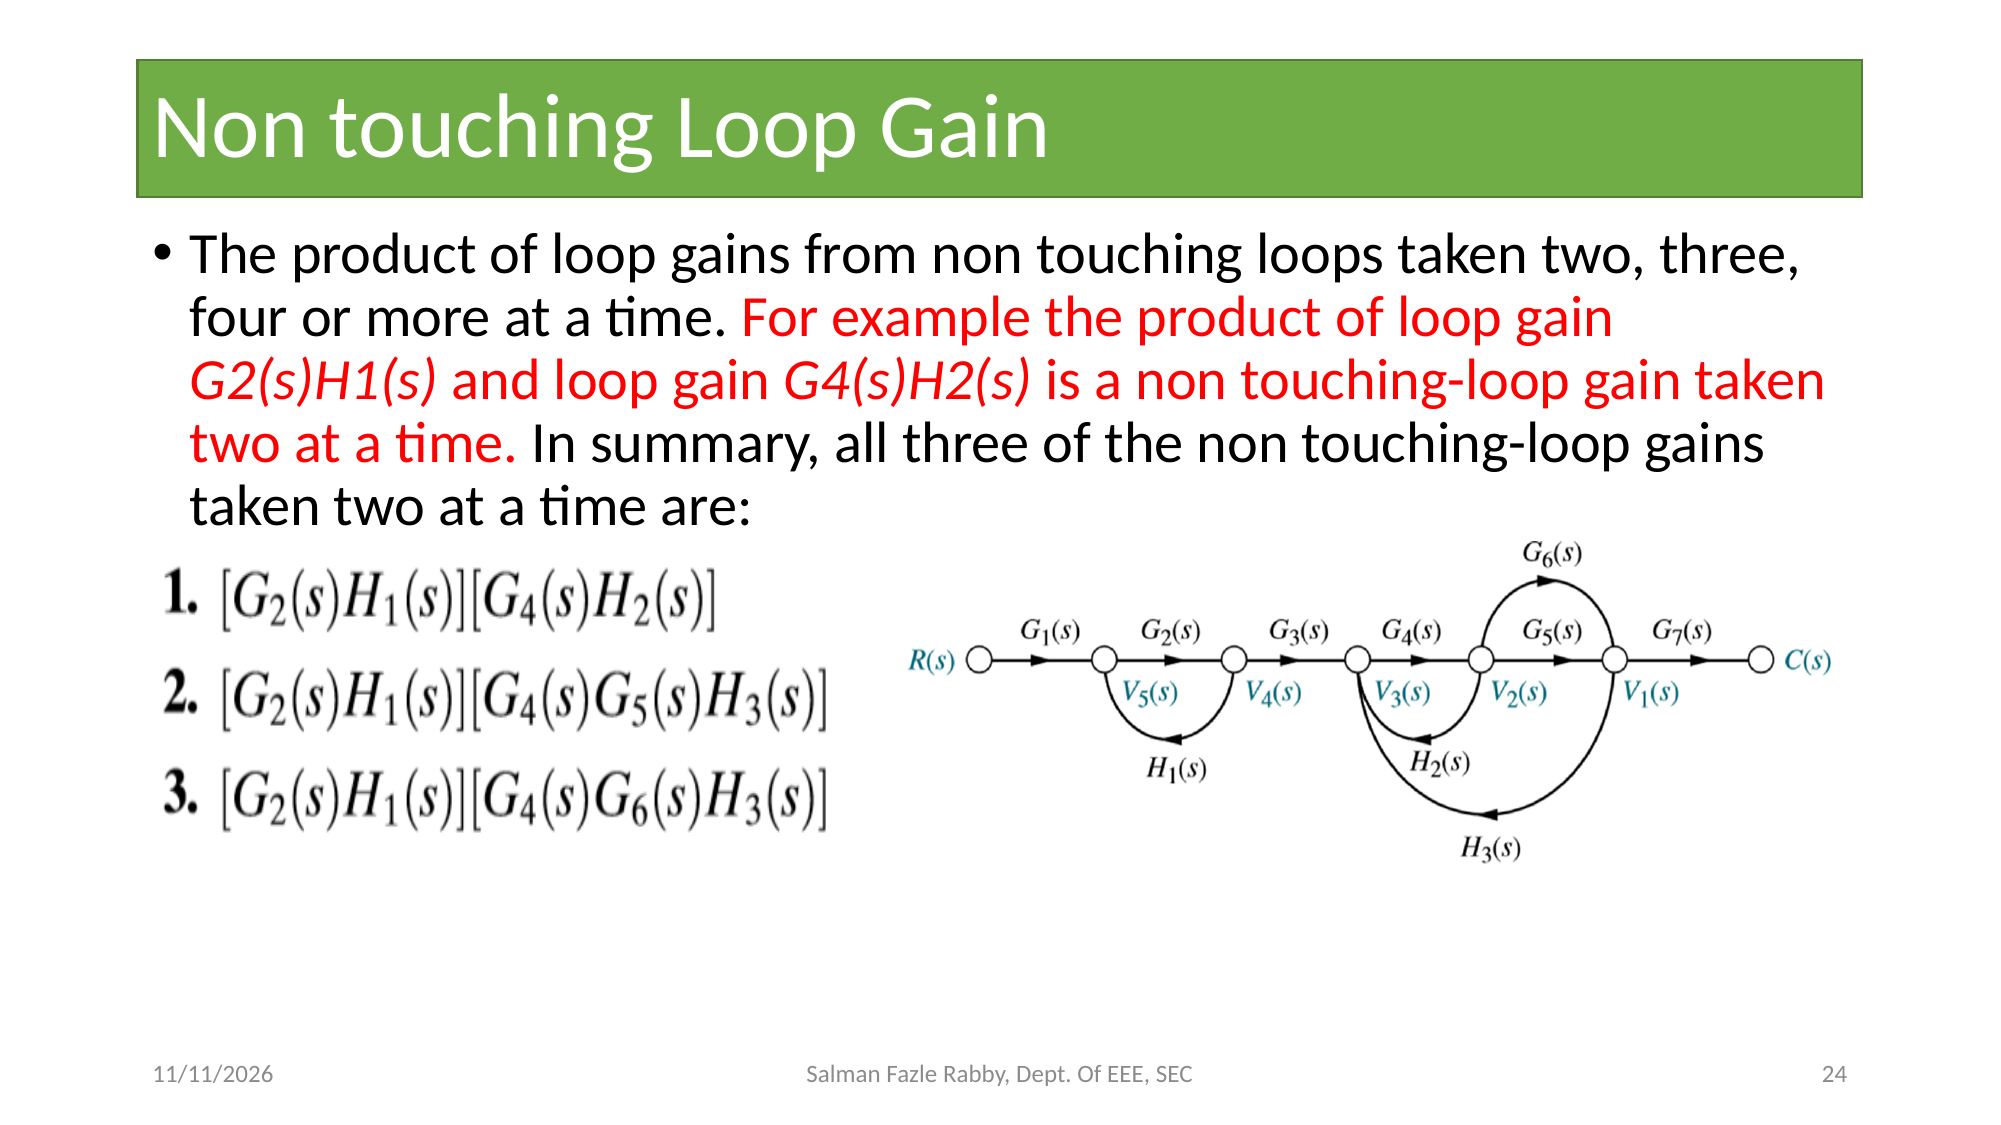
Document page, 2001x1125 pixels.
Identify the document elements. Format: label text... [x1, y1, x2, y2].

list The product of loop gains from non touching loops taken two, three, four or more at a time. For example the product of loop gain G2(s)H1(s) and loop gain G4(s)H2(s) is a non touching-loop gain taken two at a time. In summary, all three of the non touching-loop gains taken two at a time are: [137, 215, 1863, 1014]
slide_number 16-Oct-19 [137, 1042, 588, 1103]
picture [149, 541, 866, 864]
slide_number 24 [1412, 1042, 1863, 1103]
footer Salman Fazle Rabby, Dept. Of EEE, SEC [662, 1042, 1338, 1103]
title Non touching Loop Gain [136, 59, 1863, 198]
picture [892, 541, 1843, 882]
